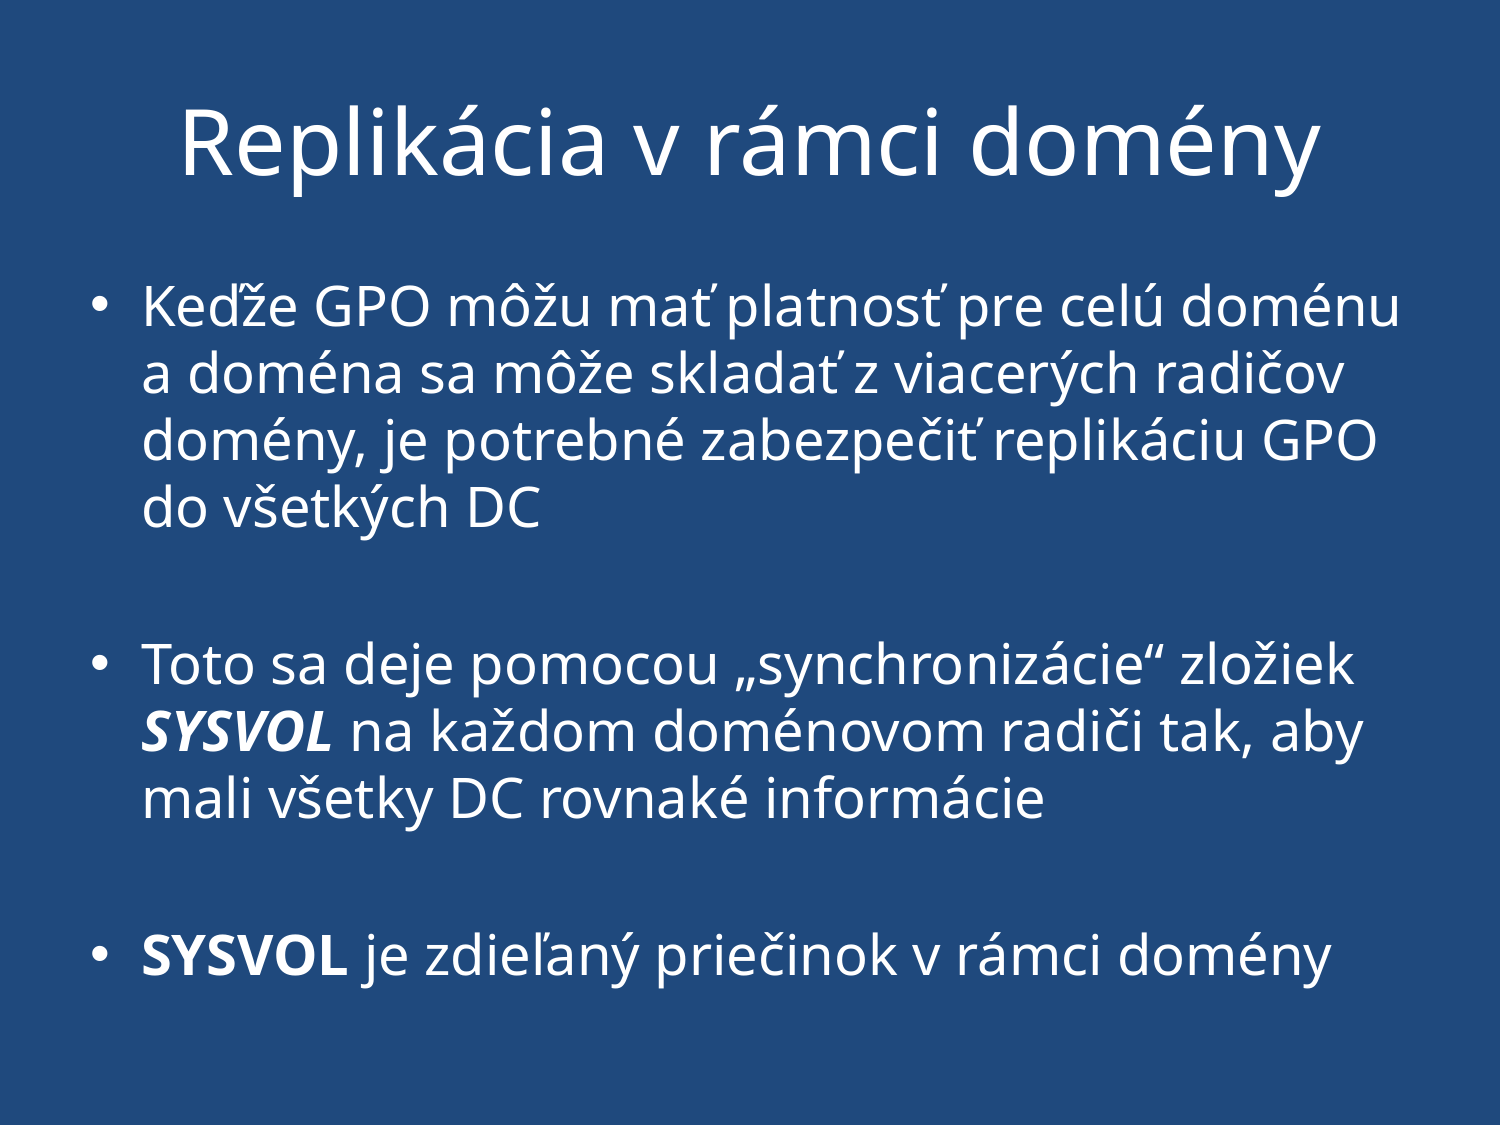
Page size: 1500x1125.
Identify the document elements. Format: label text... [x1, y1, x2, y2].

list Keďže GPO môžu mať platnosť pre celú doménu a doména sa môže skladať z viacerých radičov domény, je potrebné zabezpečiť replikáciu GPO do všetkých DC Toto sa deje pomocou „synchronizácie“ zložiek SYSVOL na každom doménovom radiči tak, aby mali všetky DC rovnaké informácie SYSVOL je zdieľaný priečinok v rámci domény [75, 262, 1425, 1005]
title Replikácia v rámci domény [75, 45, 1425, 233]
